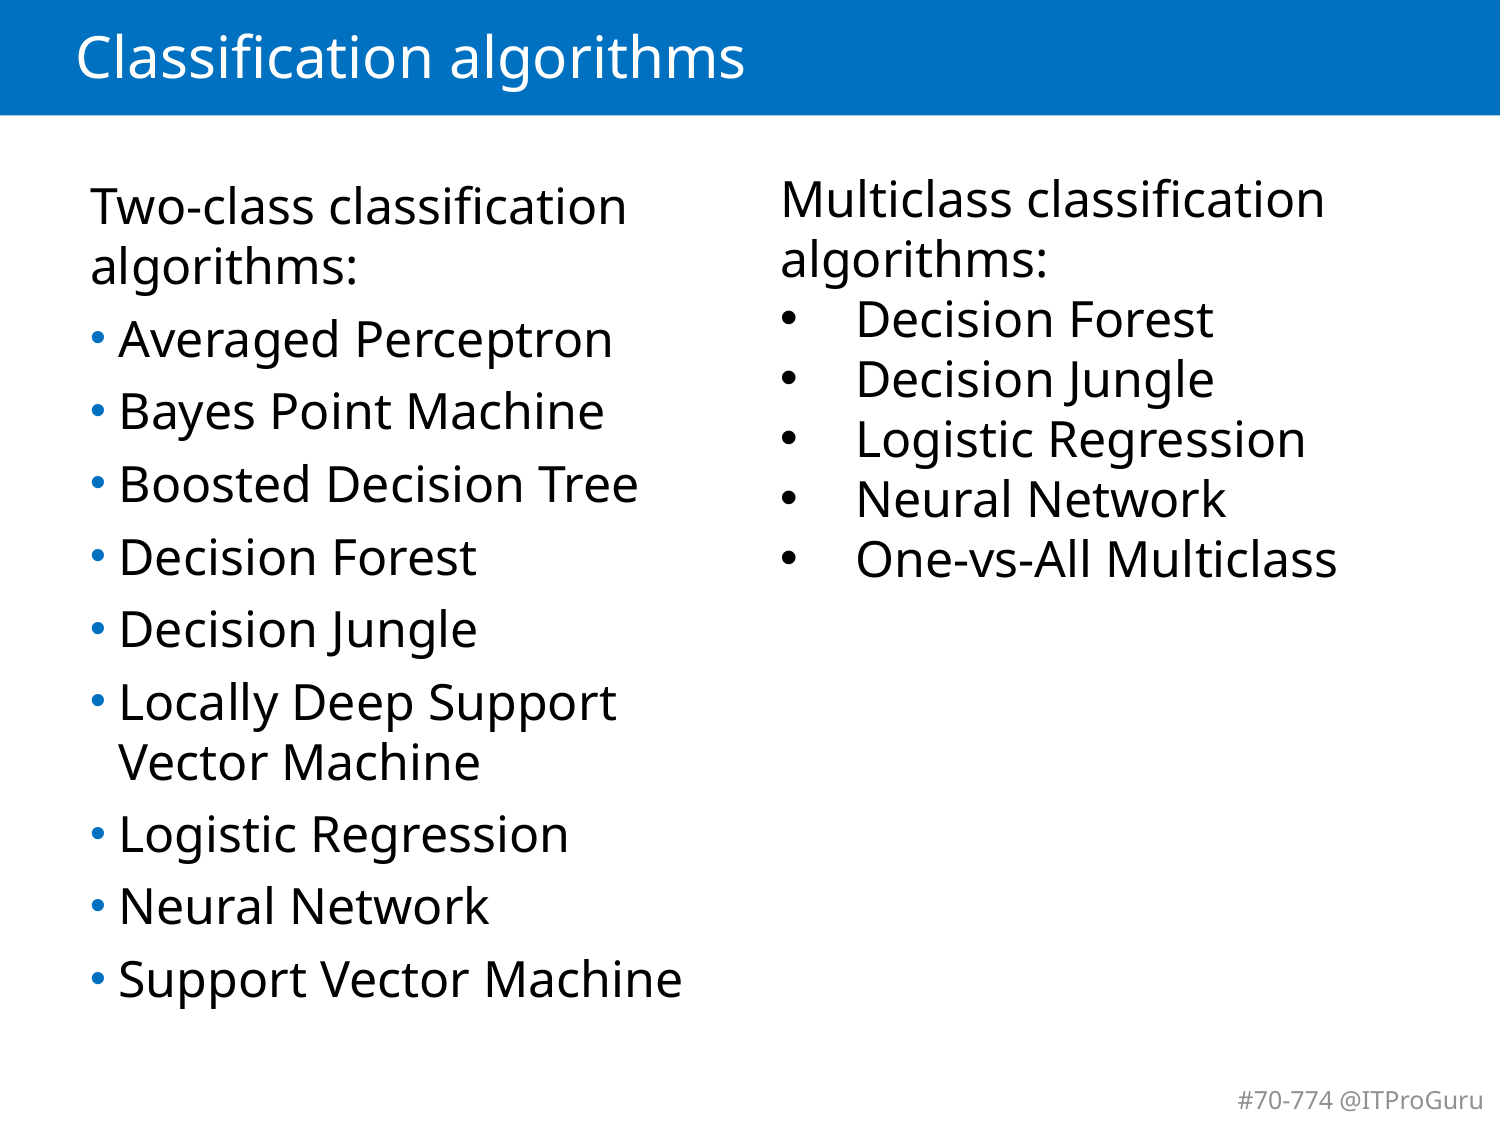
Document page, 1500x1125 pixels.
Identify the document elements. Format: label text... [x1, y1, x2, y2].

text_box Two-class classification algorithms: Averaged Perceptron Bayes Point Machine Boosted Decision Tree Decision Forest Decision Jungle Locally Deep Support Vector Machine Logistic Regression Neural Network Support Vector Machine [75, 167, 781, 1114]
text_box Multiclass classification algorithms: Decision Forest Decision Jungle Logistic Regression Neural Network One-vs-All Multiclass [780, 167, 1435, 636]
title Classification algorithms [75, 0, 1351, 122]
